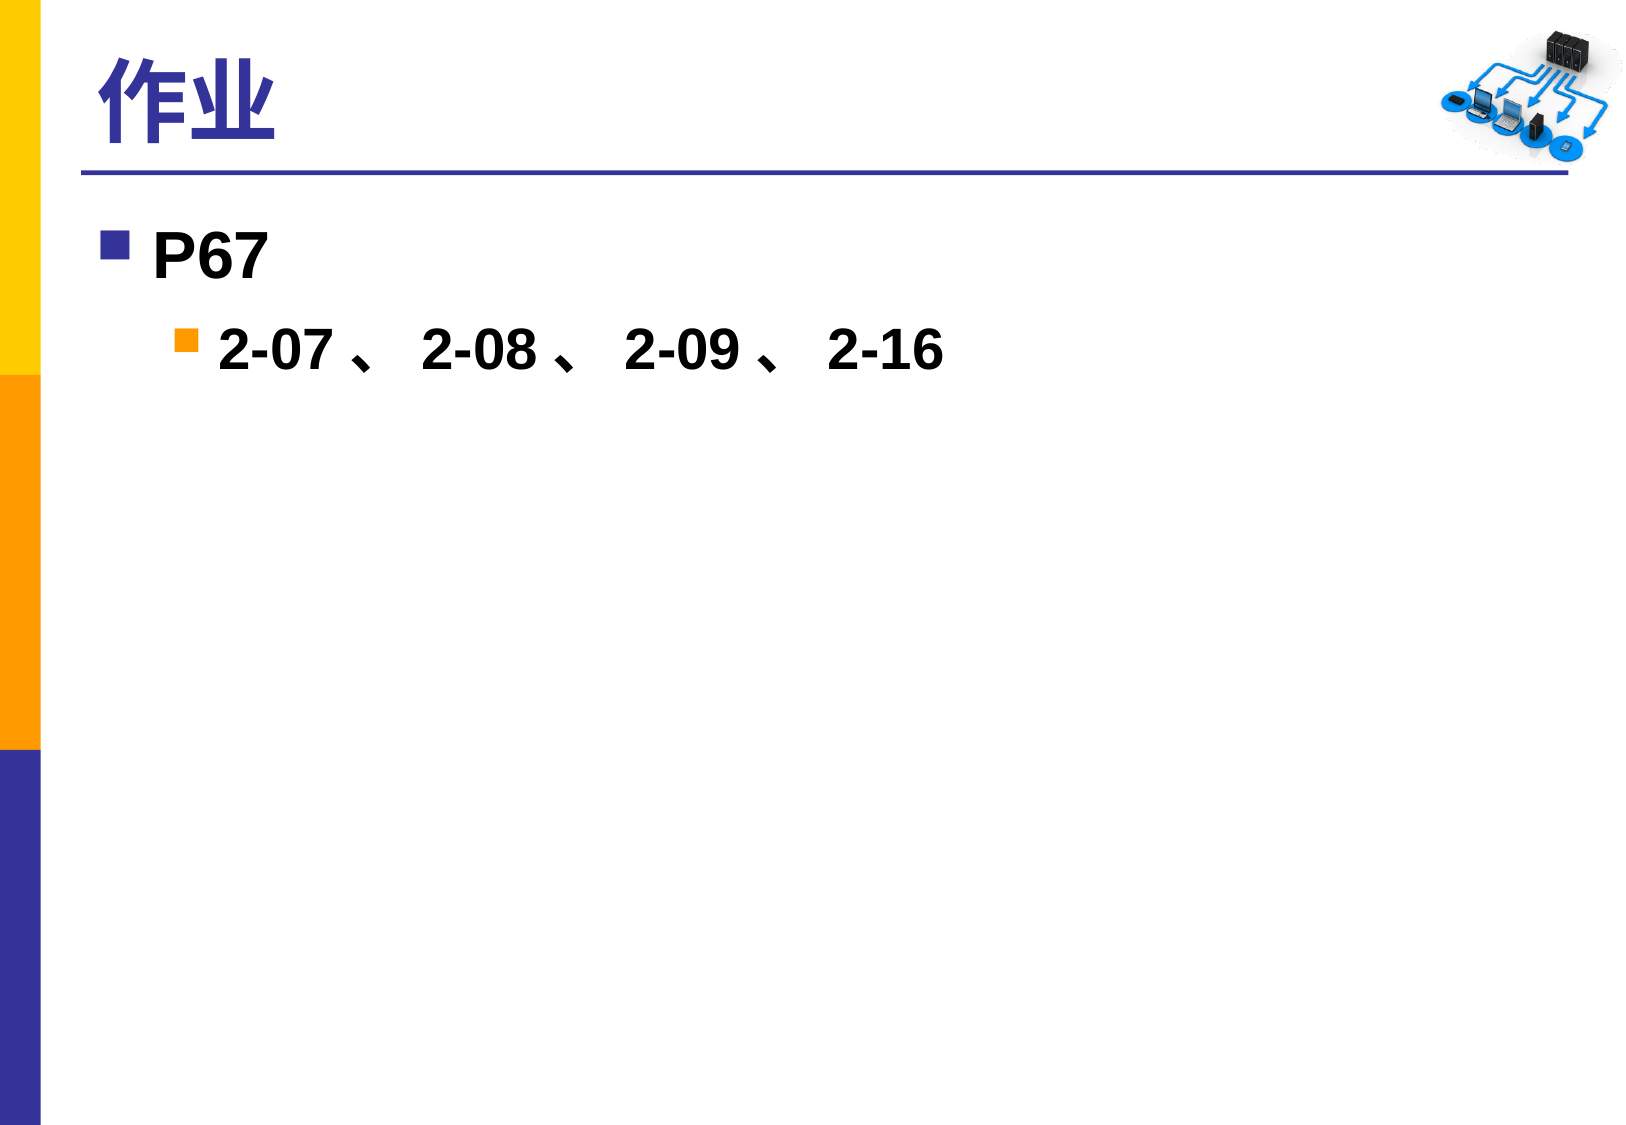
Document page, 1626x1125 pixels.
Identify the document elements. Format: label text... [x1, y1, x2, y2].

picture [1438, 30, 1624, 165]
list P67 2-07、2-08、2-09、2-16 [81, 196, 1569, 1006]
title 作业 [81, 30, 1569, 161]
